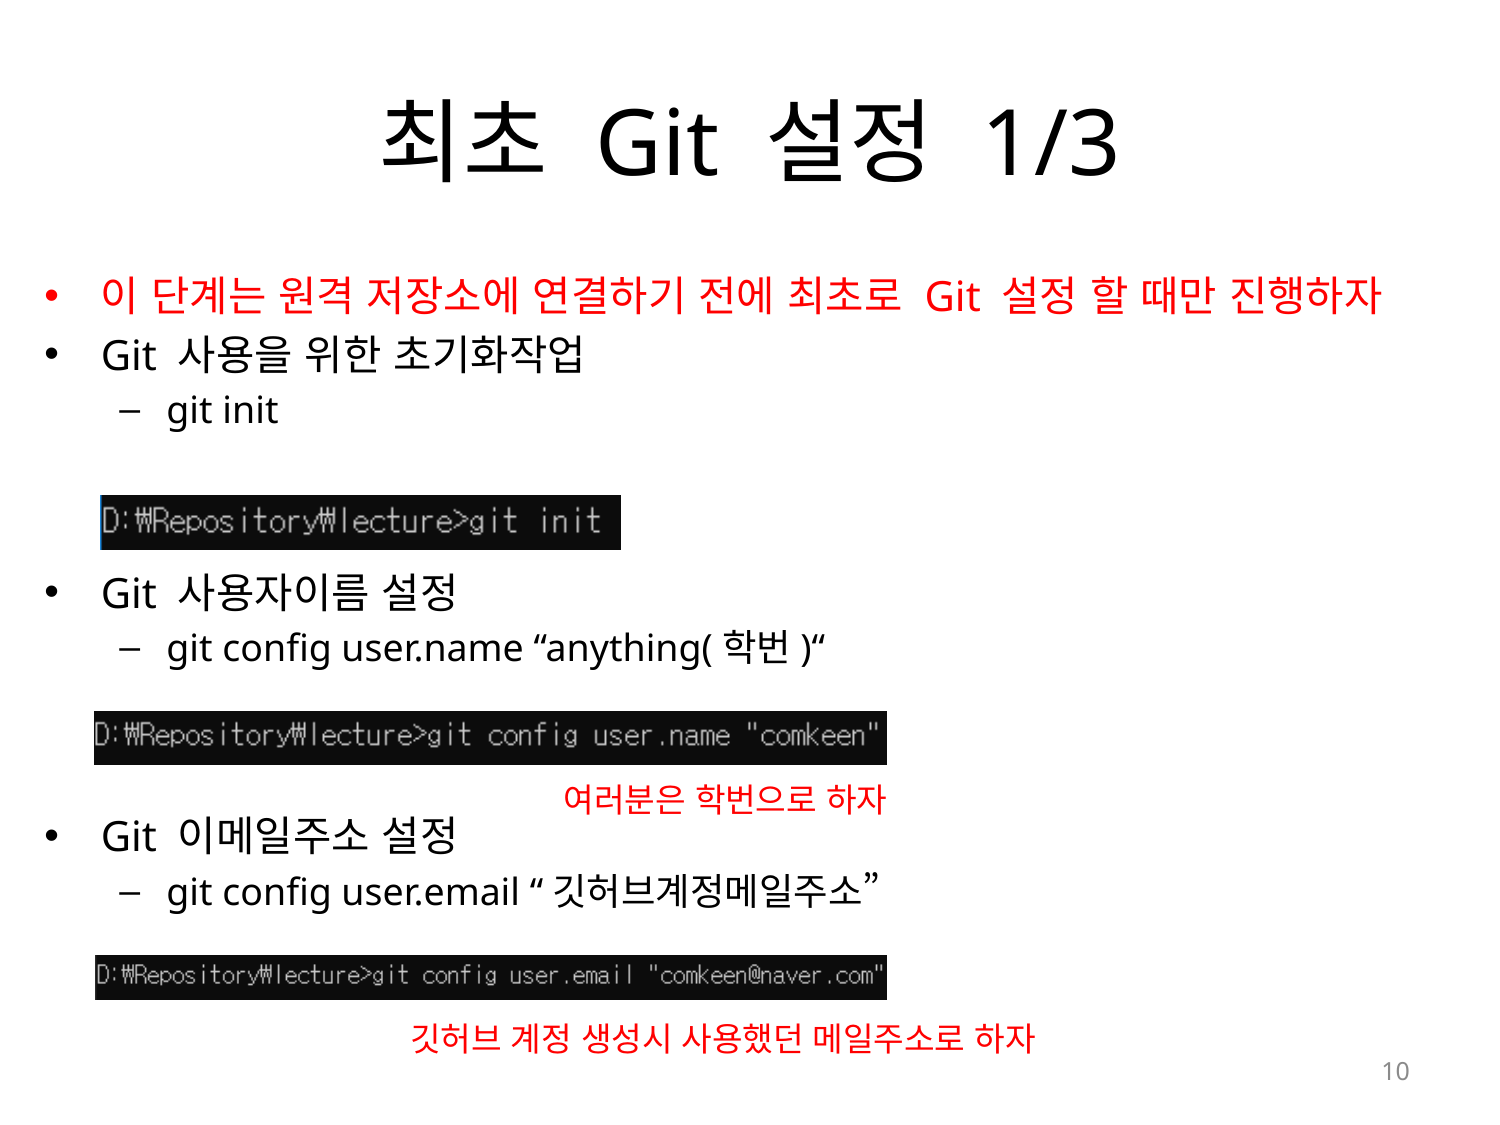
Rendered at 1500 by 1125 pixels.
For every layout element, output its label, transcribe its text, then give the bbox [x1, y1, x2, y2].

text_box 여러분은 학번으로 하자 [549, 772, 994, 827]
picture [93, 711, 887, 765]
picture [95, 955, 887, 1000]
text_box 깃허브 계정 생성시 사용했던 메일주소로 하자 [395, 1010, 1194, 1066]
list 이 단계는 원격 저장소에 연결하기 전에 최초로 Git 설정 할 때만 진행하자 Git 사용을 위한 초기화작업 git init Git 사용자이름 설정 git config user.name “anything(학번)“ Git 이메일주소 설정 git config user.email “깃허브계정메일주소” [29, 262, 1400, 1080]
slide_number 10 [1074, 1042, 1425, 1103]
picture [100, 495, 621, 551]
title 최초 Git 설정 1/3 [75, 45, 1425, 233]
